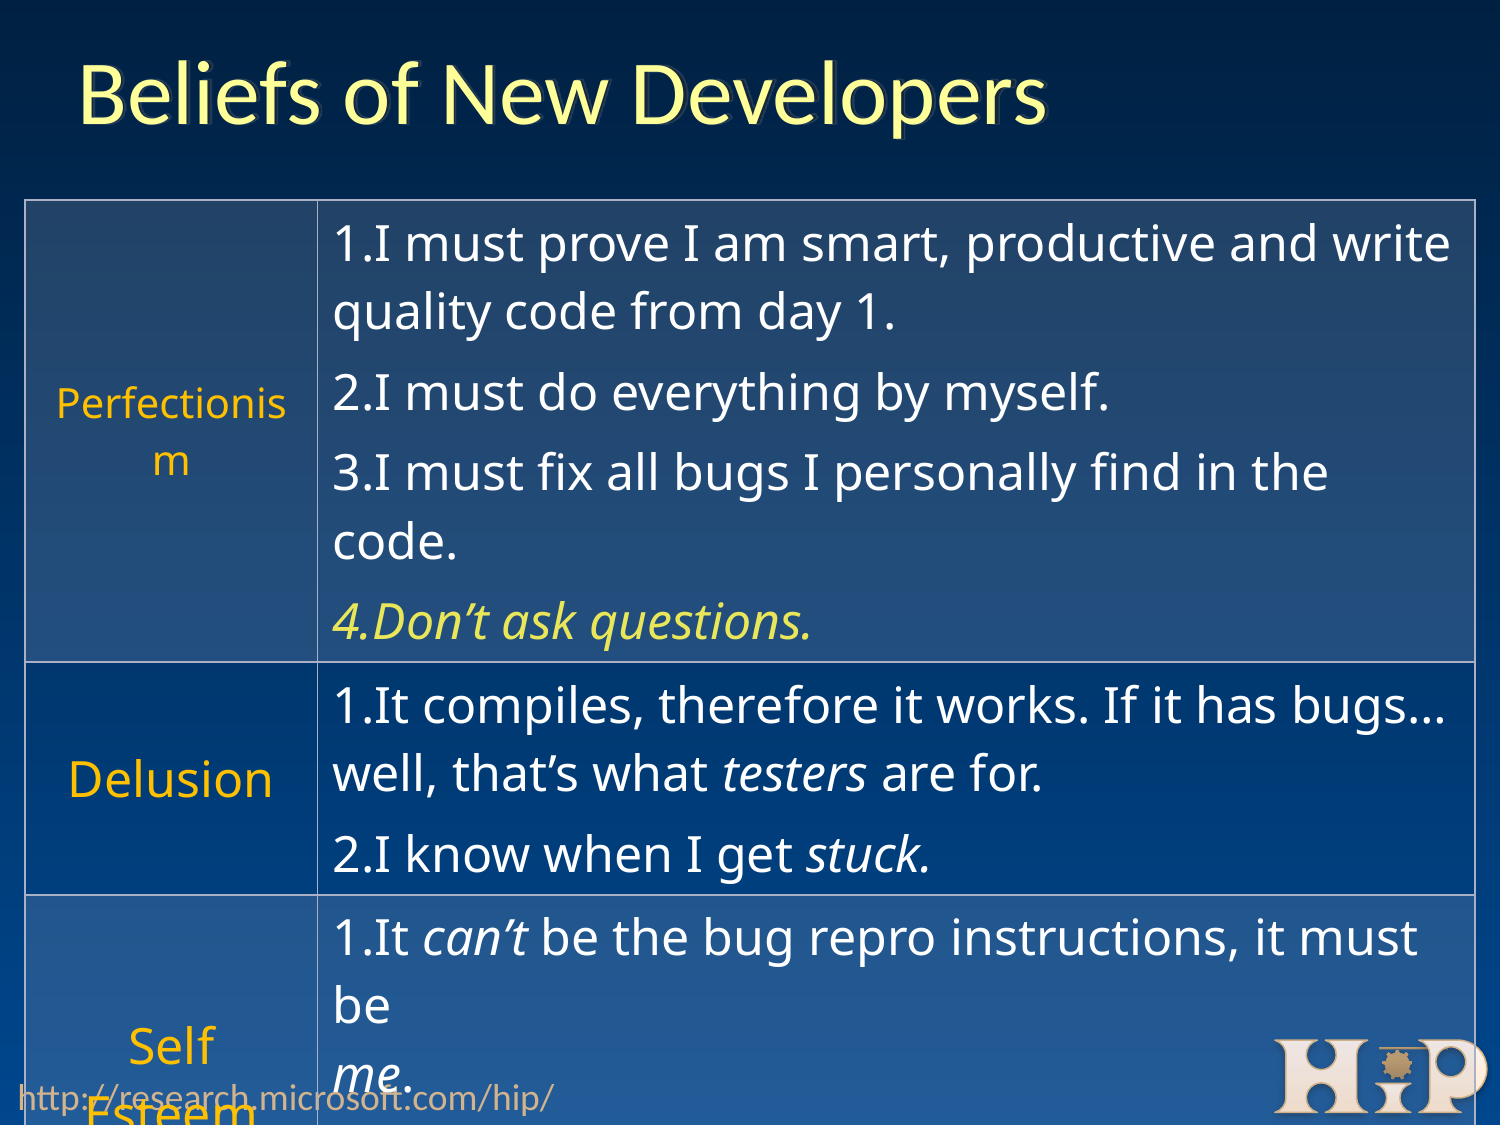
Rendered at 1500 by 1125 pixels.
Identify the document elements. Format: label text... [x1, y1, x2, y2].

table_cell Delusion [26, 663, 317, 894]
table_cell It compiles, therefore it works. If it has bugs… well, that’s what testers are for. I know when I get stuck. [318, 663, 1474, 894]
table_cell Self Esteem [26, 896, 317, 1125]
table_header Perfectionism [26, 201, 317, 661]
table_cell It can’t be the bug repro instructions, it must be me. My self-worth is directly related to how much I coded today. [318, 896, 1474, 1125]
table_header I must prove I am smart, productive and write quality code from day 1. I must do everything by myself. I must fix all bugs I personally find in the code. Don’t ask questions. [318, 201, 1474, 661]
title Beliefs of New Developers [62, 37, 1440, 152]
